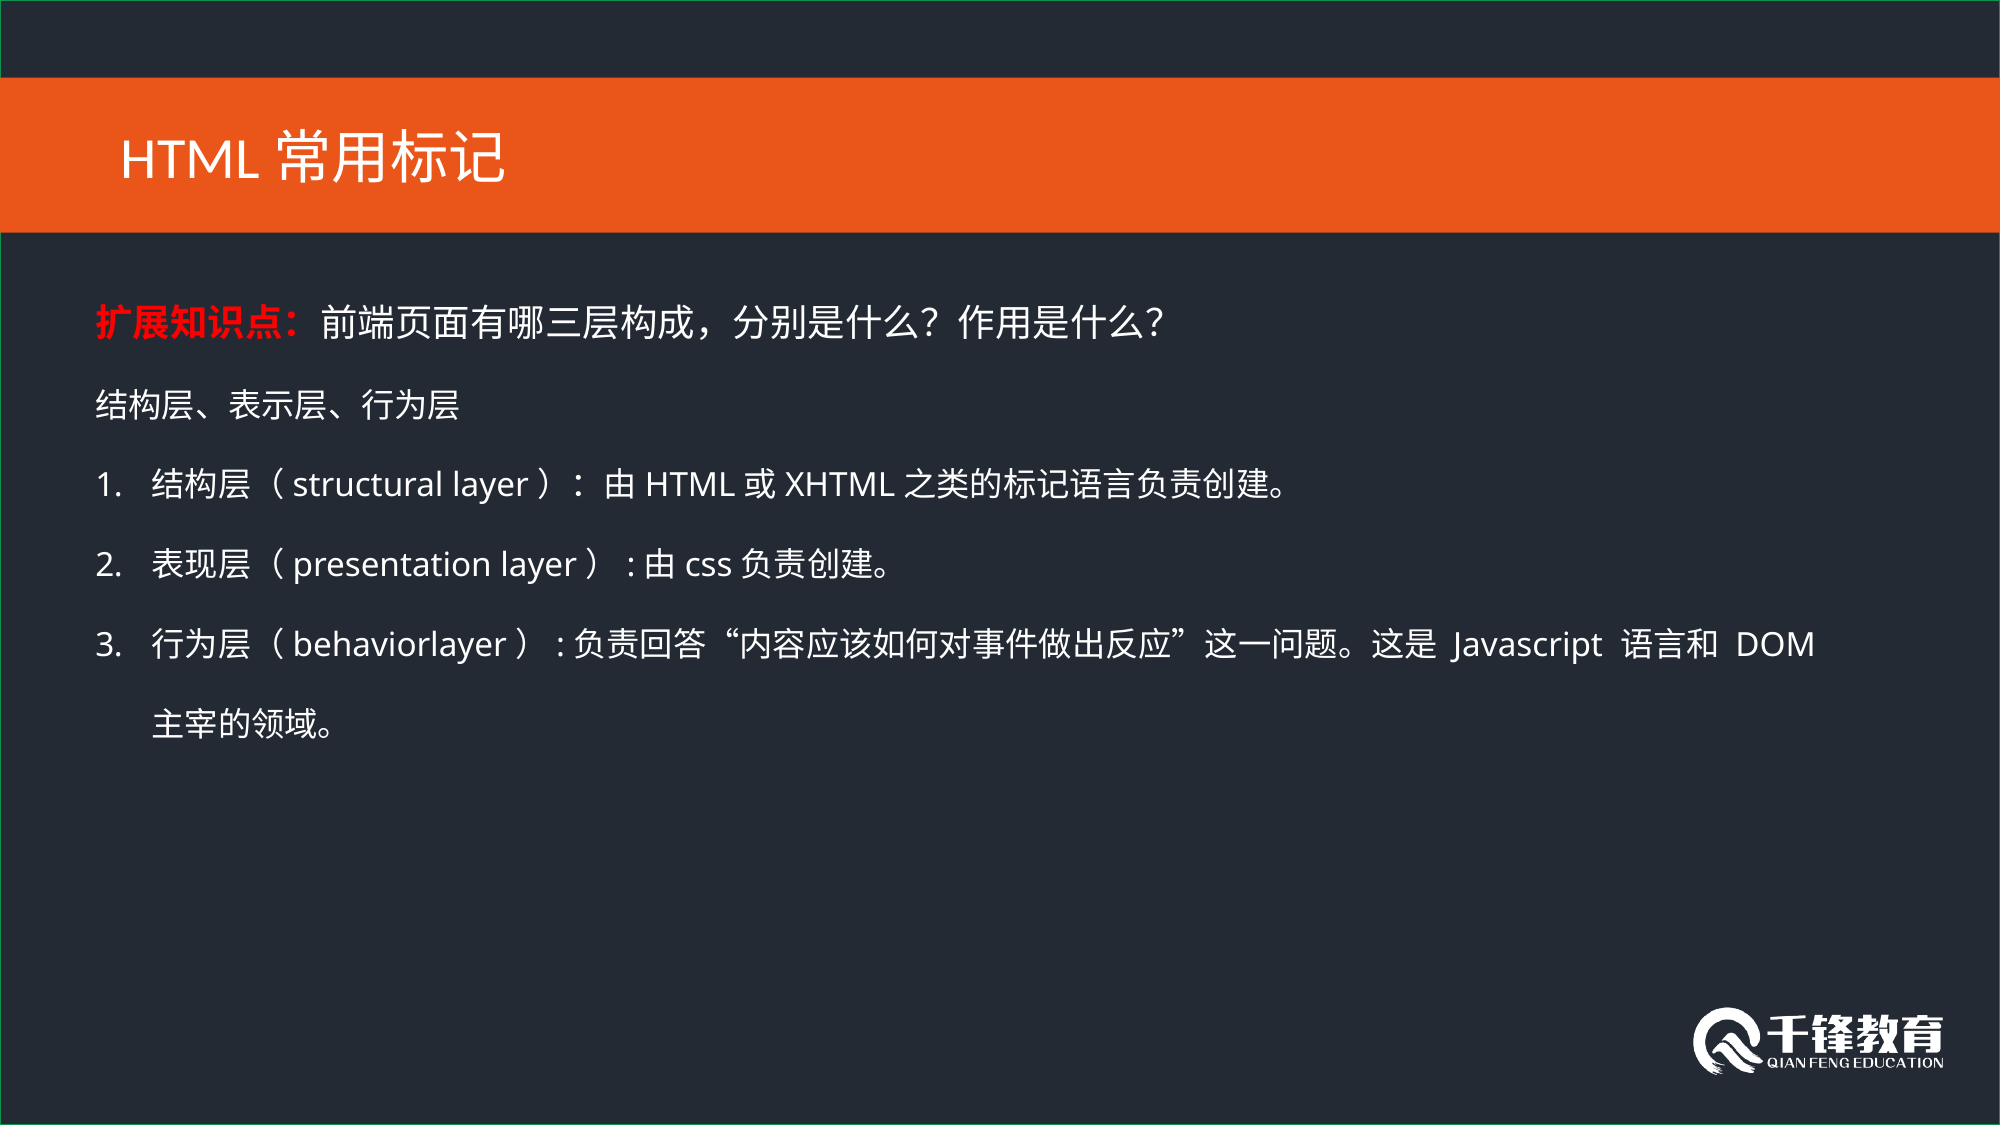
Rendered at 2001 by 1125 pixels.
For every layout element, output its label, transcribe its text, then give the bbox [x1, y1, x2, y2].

text_box 扩展知识点：前端页面有哪三层构成，分别是什么？作用是什么？ 结构层、表示层、行为层 结构层（structural layer）：由HTML或XHTML之类的标记语言负责创建。 表现层（presentation layer）:由css负责创建。 行为层（behaviorlayer）:负责回答“内容应该如何对事件做出反应”这一问题。这是 Javascript 语言和 DOM主宰的领域。 [80, 246, 1851, 751]
text_box [0, 77, 2000, 234]
picture [1691, 1002, 1948, 1080]
text_box HTML常用标记 [106, 112, 1737, 198]
text_box [0, 0, 2000, 77]
text_box [0, 234, 2000, 1125]
